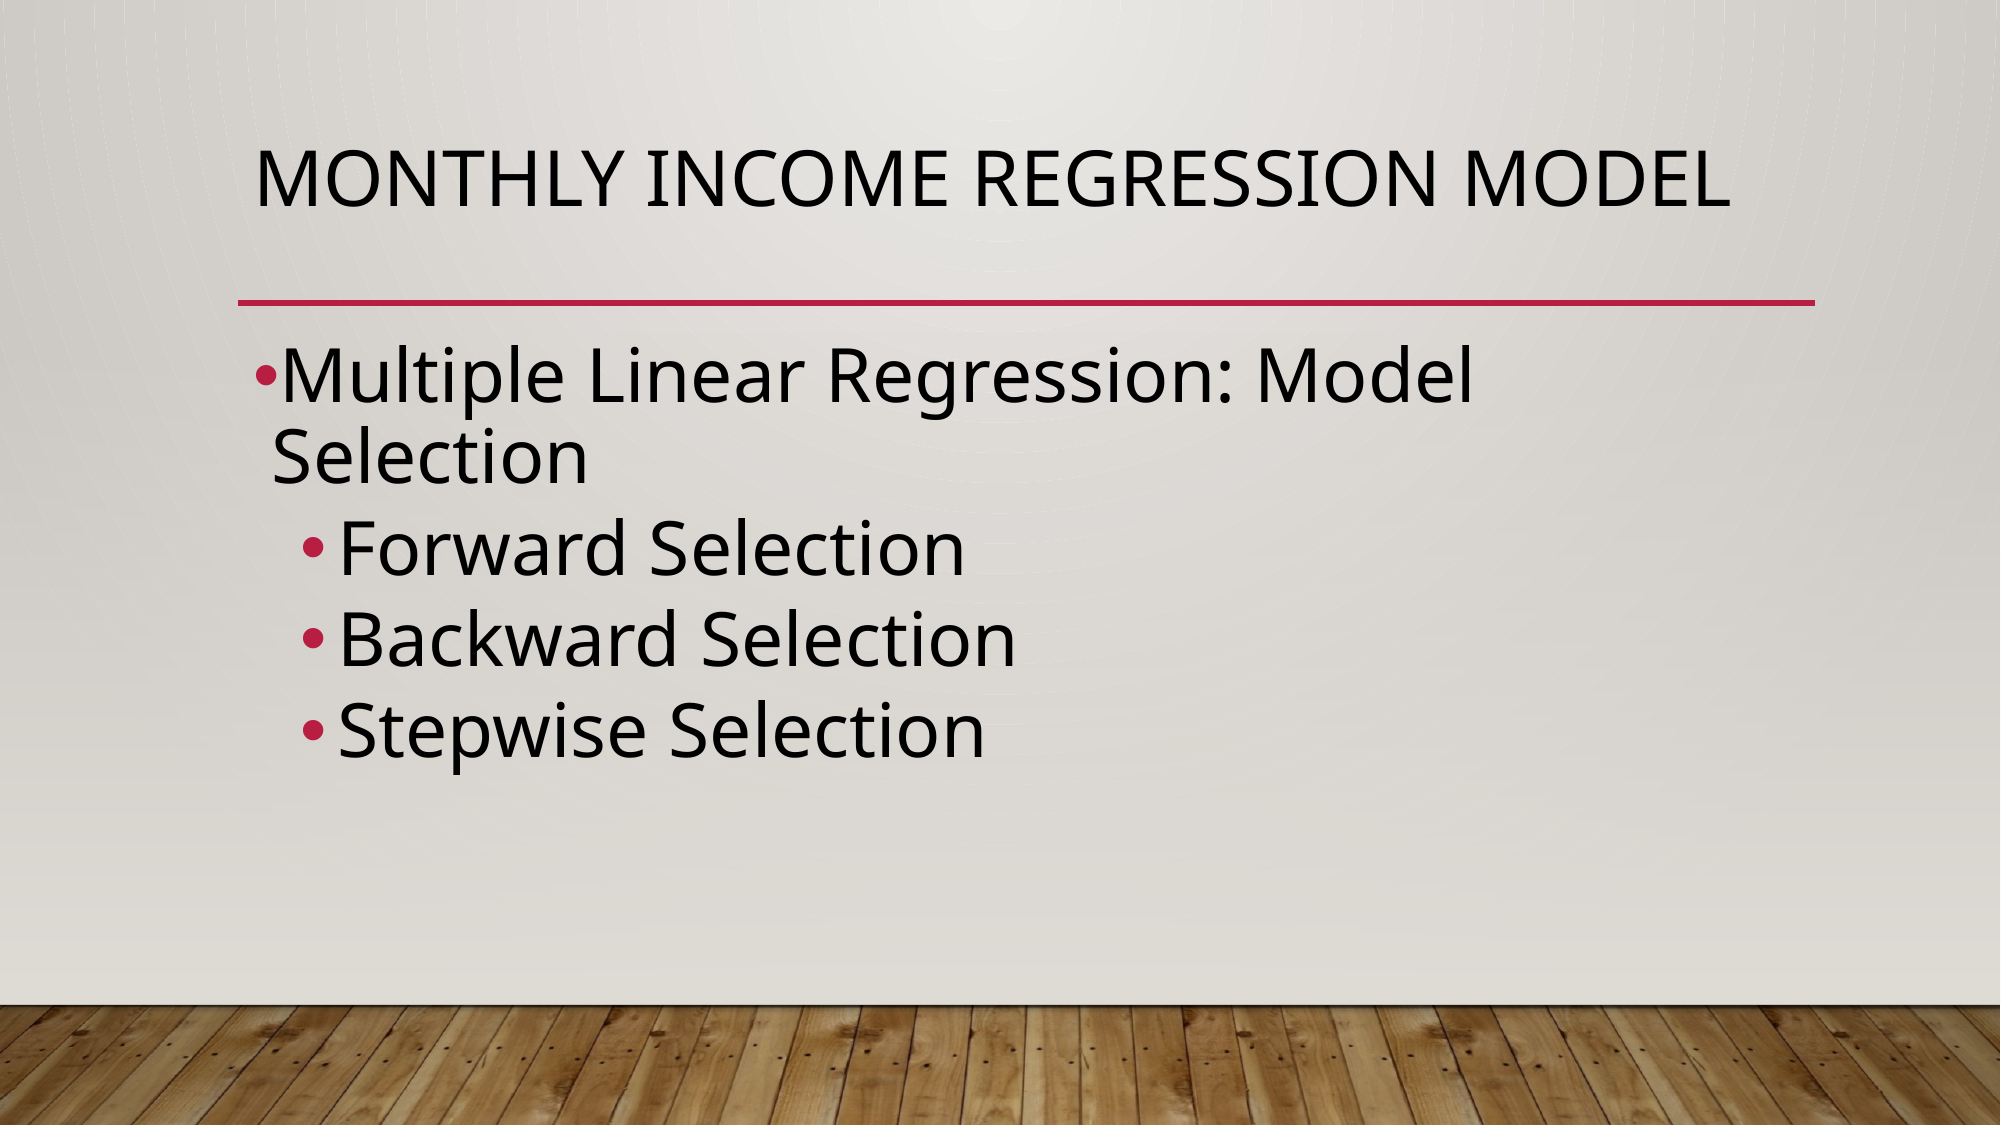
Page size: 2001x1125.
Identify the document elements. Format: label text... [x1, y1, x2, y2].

picture [0, 1005, 2000, 1125]
title Monthly income Regression Model [238, 131, 1814, 305]
list Multiple Linear Regression: Model Selection Forward Selection Backward Selection Stepwise Selection [238, 330, 1814, 897]
